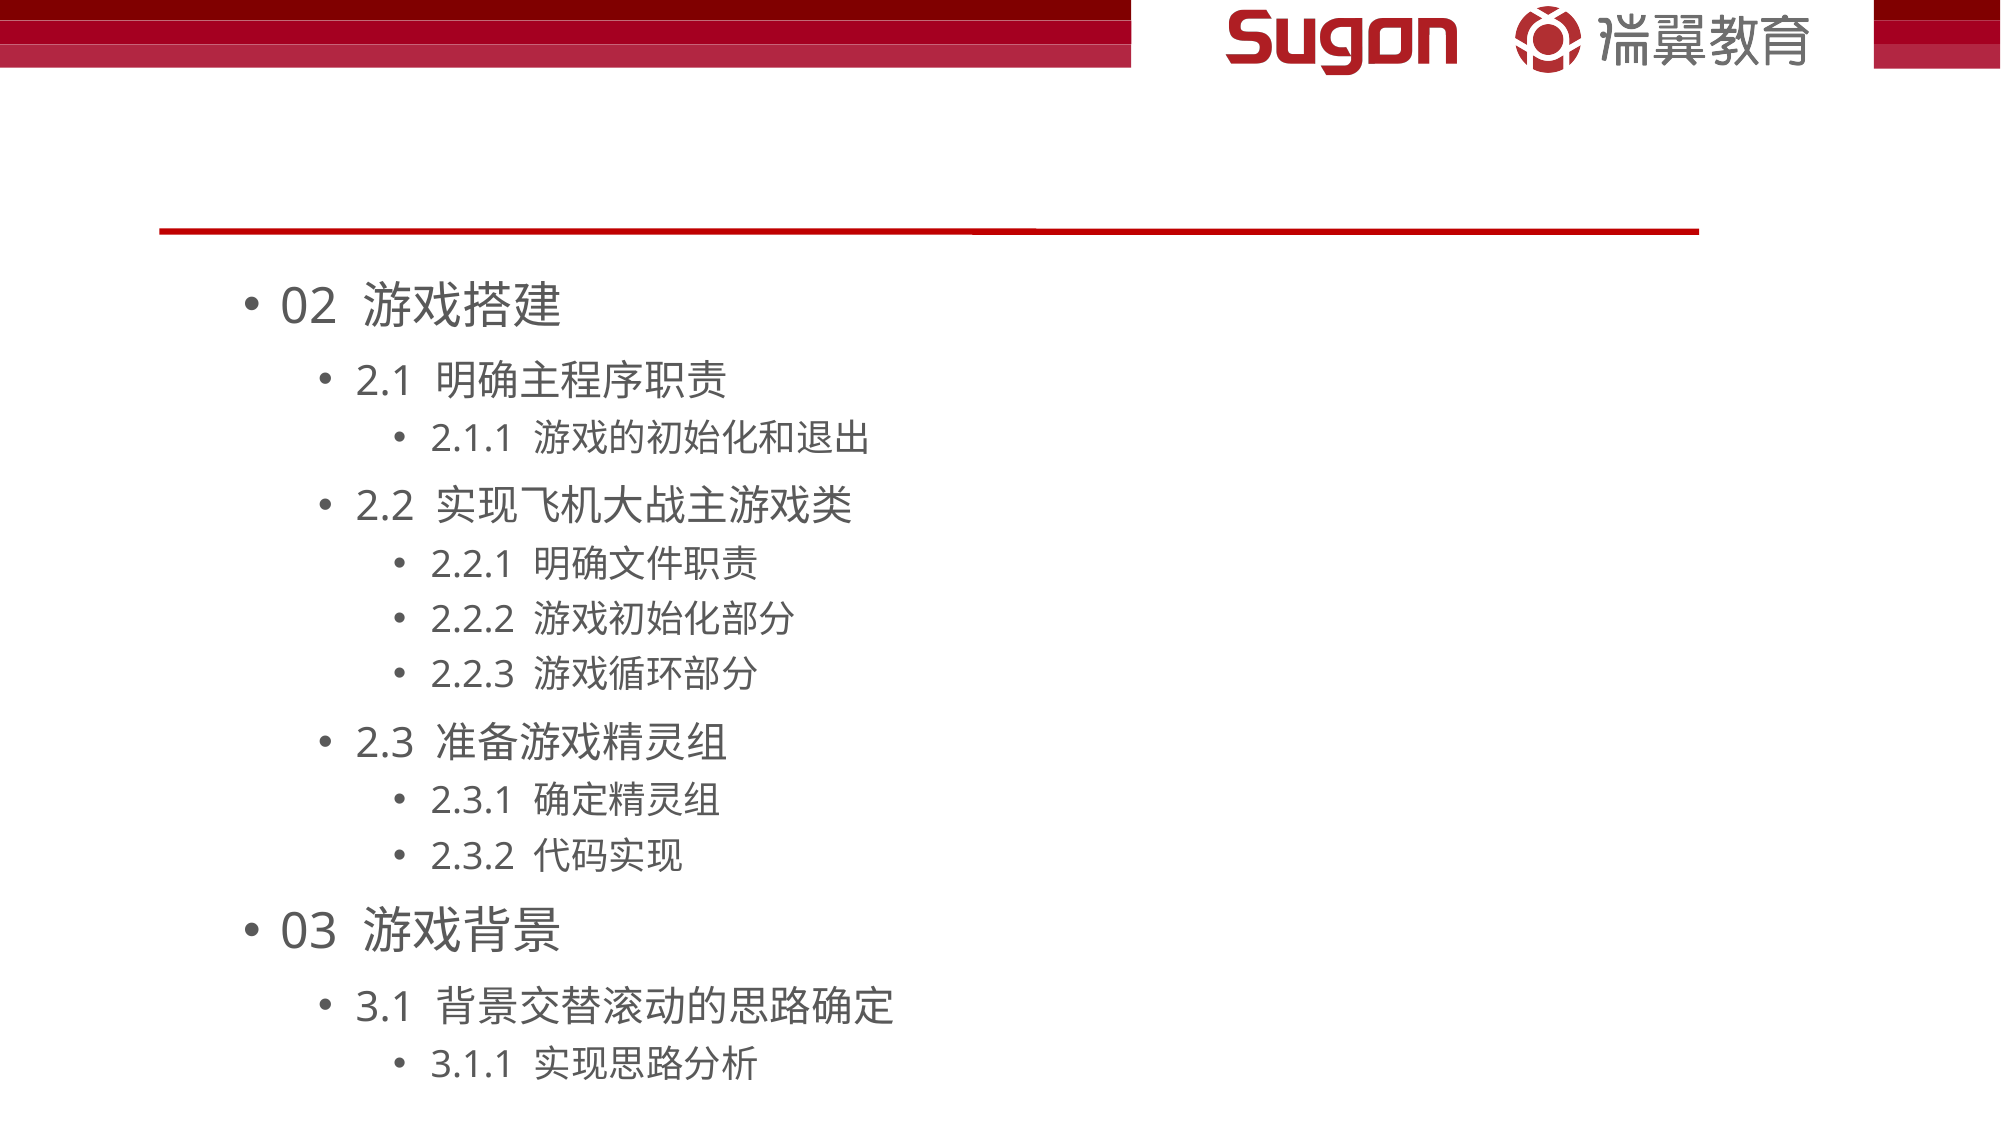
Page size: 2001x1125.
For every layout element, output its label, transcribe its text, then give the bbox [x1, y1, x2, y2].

list 02 游戏搭建 2.1 明确主程序职责 2.1.1 游戏的初始化和退出 2.2 实现飞机大战主游戏类 2.2.1 明确文件职责 2.2.2 游戏初始化部分 2.2.3 游戏循环部分 2.3 准备游戏精灵组 2.3.1 确定精灵组 2.3.2 代码实现 03 游戏背景 3.1 背景交替滚动的思路确定 3.1.1 实现思路分析 [153, 253, 1879, 1028]
picture [1194, 0, 1484, 102]
picture [1515, 6, 1809, 73]
